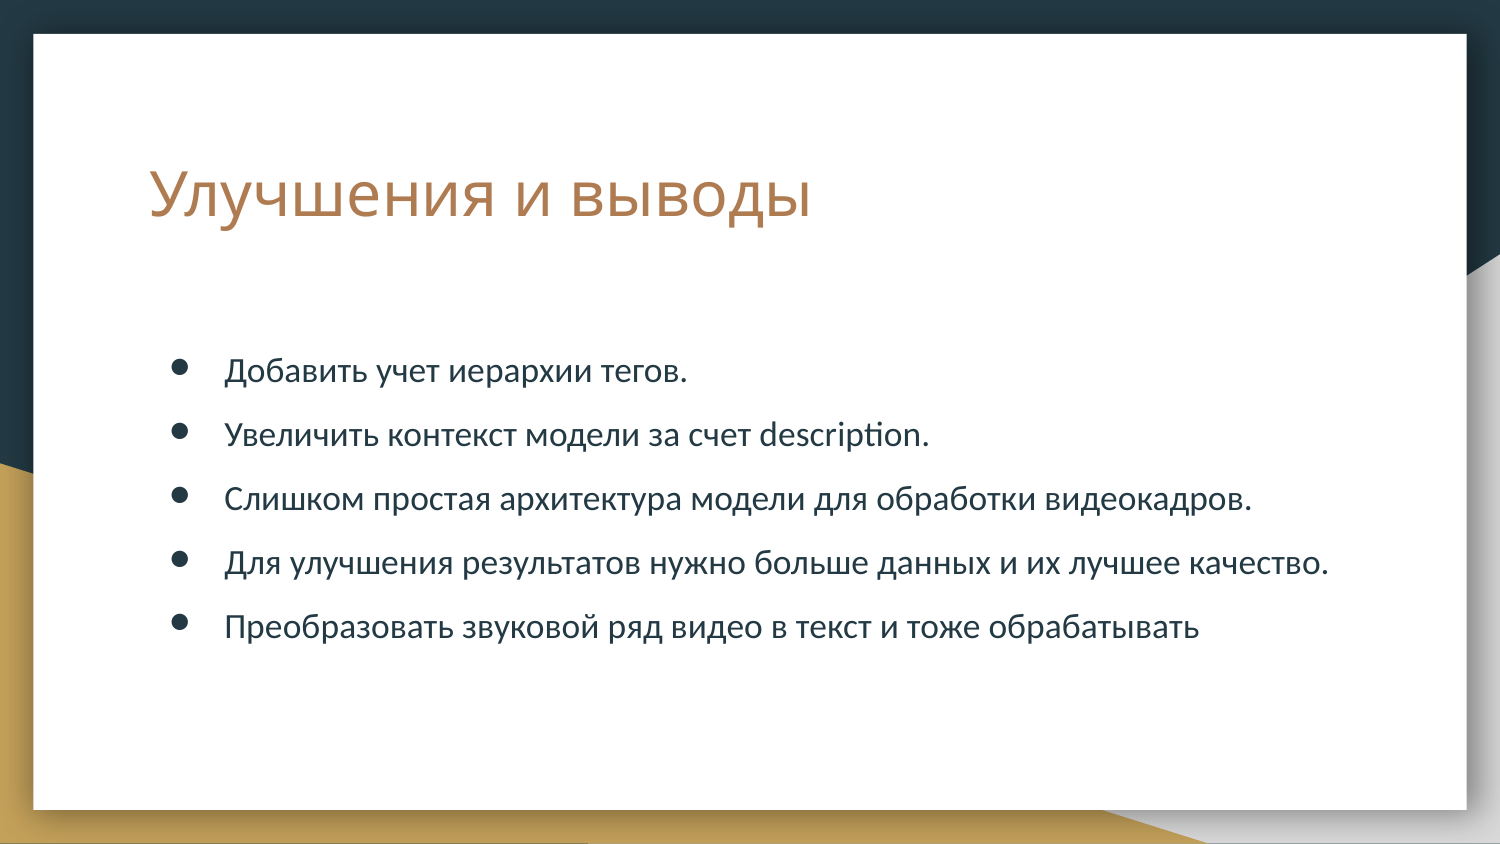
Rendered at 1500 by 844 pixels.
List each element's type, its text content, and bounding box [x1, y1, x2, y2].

title Улучшения и выводы [134, 138, 1366, 296]
list Добавить учет иерархии тегов. Увеличить контекст модели за счет description. Слишком простая архитектура модели для обработки видеокадров. Для улучшения результатов нужно больше данных и их лучшее качество. Преобразовать звуковой ряд видео в текст и тоже обрабатывать [134, 311, 1366, 662]
